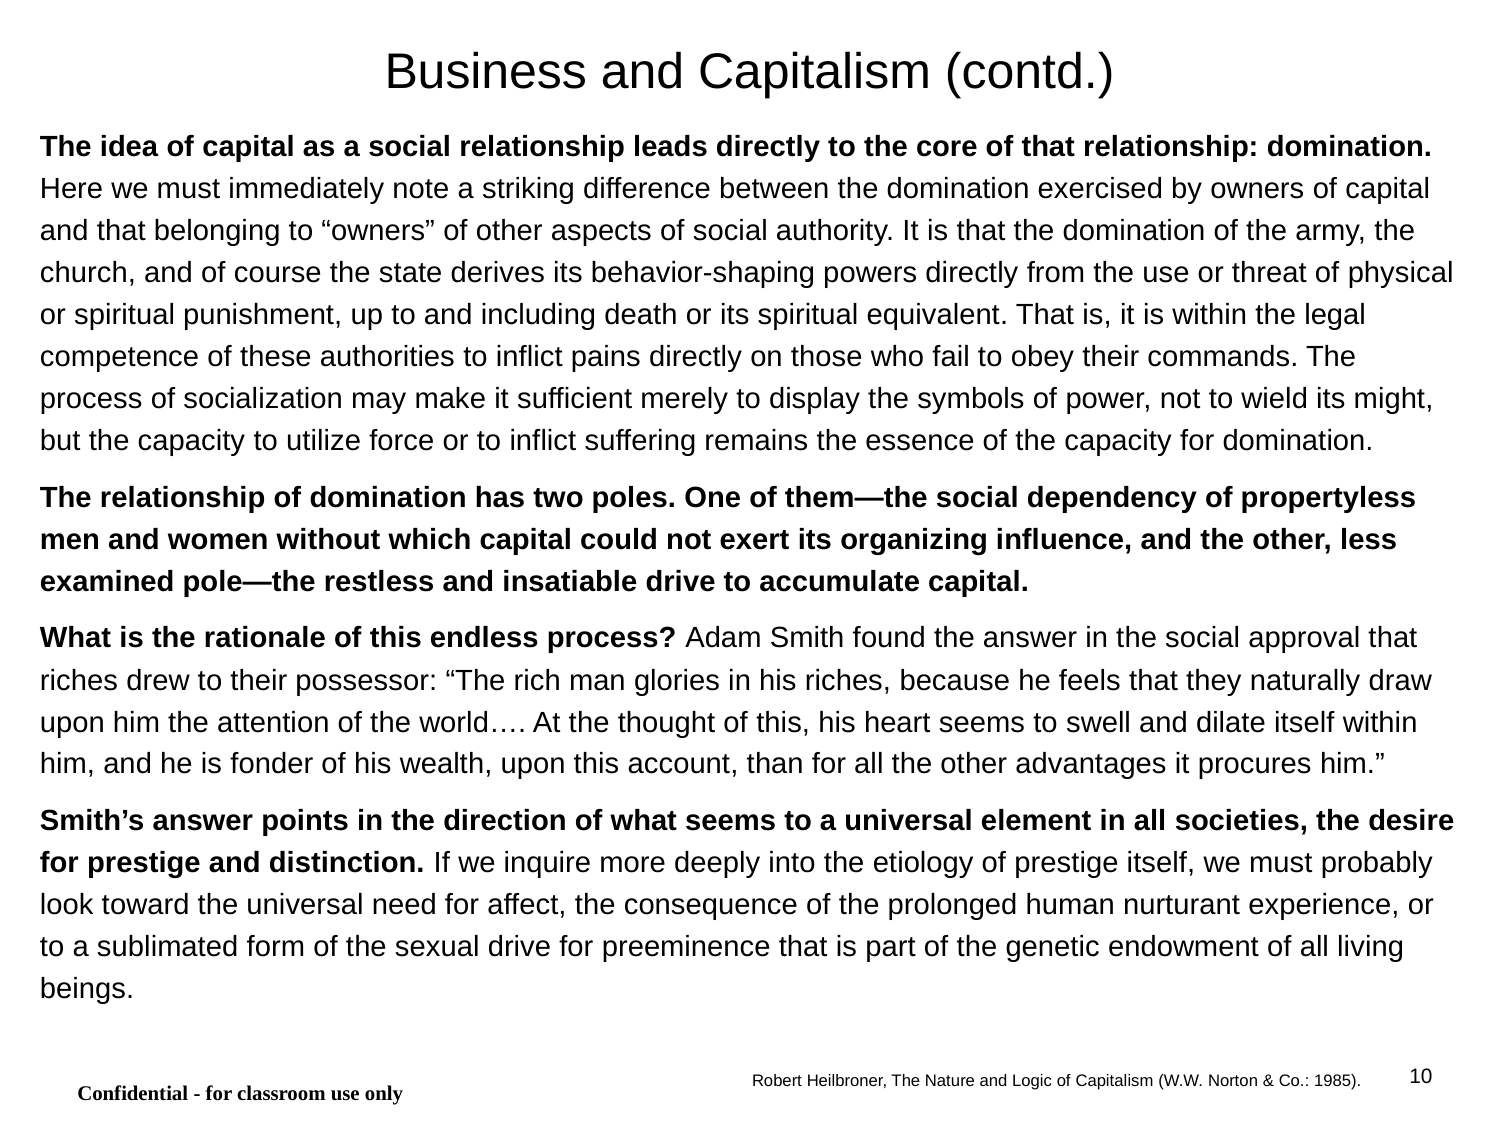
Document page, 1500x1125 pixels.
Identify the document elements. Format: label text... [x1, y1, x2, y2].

text_box Robert Heilbroner, The Nature and Logic of Capitalism (W.W. Norton & Co.: 1985). [737, 1062, 1400, 1098]
list The idea of capital as a social relationship leads directly to the core of that relationship: domination. Here we must immediately note a striking difference between the domination exercised by owners of capital and that belonging to “owners” of other aspects of social authority. It is that the domination of the army, the church, and of course the state derives its behavior-shaping powers directly from the use or threat of physical or spiritual punishment, up to and including death or its spiritual equivalent. That is, it is within the legal competence of these authorities to inflict pains directly on those who fail to obey their commands. The process of socialization may make it sufficient merely to display the symbols of power, not to wield its might, but the capacity to utilize force or to inflict suffering remains the essence of the capacity for domination. The relationship of domination has two poles. One of them—the social dependency of propertyless men and women without which capital could not exert its organizing influence, and the other, less examined pole—the restless and insatiable drive to accumulate capital. What is the rationale of this endless process? Adam Smith found the answer in the social approval that riches drew to their possessor: “The rich man glories in his riches, because he feels that they naturally draw upon him the attention of the world…. At the thought of this, his heart seems to swell and dilate itself within him, and he is fonder of his wealth, upon this account, than for all the other advantages it procures him.” Smith’s answer points in the direction of what seems to a universal element in all societies, the desire for prestige and distinction. If we inquire more deeply into the etiology of prestige itself, we must probably look toward the universal need for affect, the consequence of the prolonged human nurturant experience, or to a sublimated form of the sexual drive for preeminence that is part of the genetic endowment of all living beings. [24, 112, 1476, 1088]
title Business and Capitalism (contd.) [37, 37, 1463, 101]
